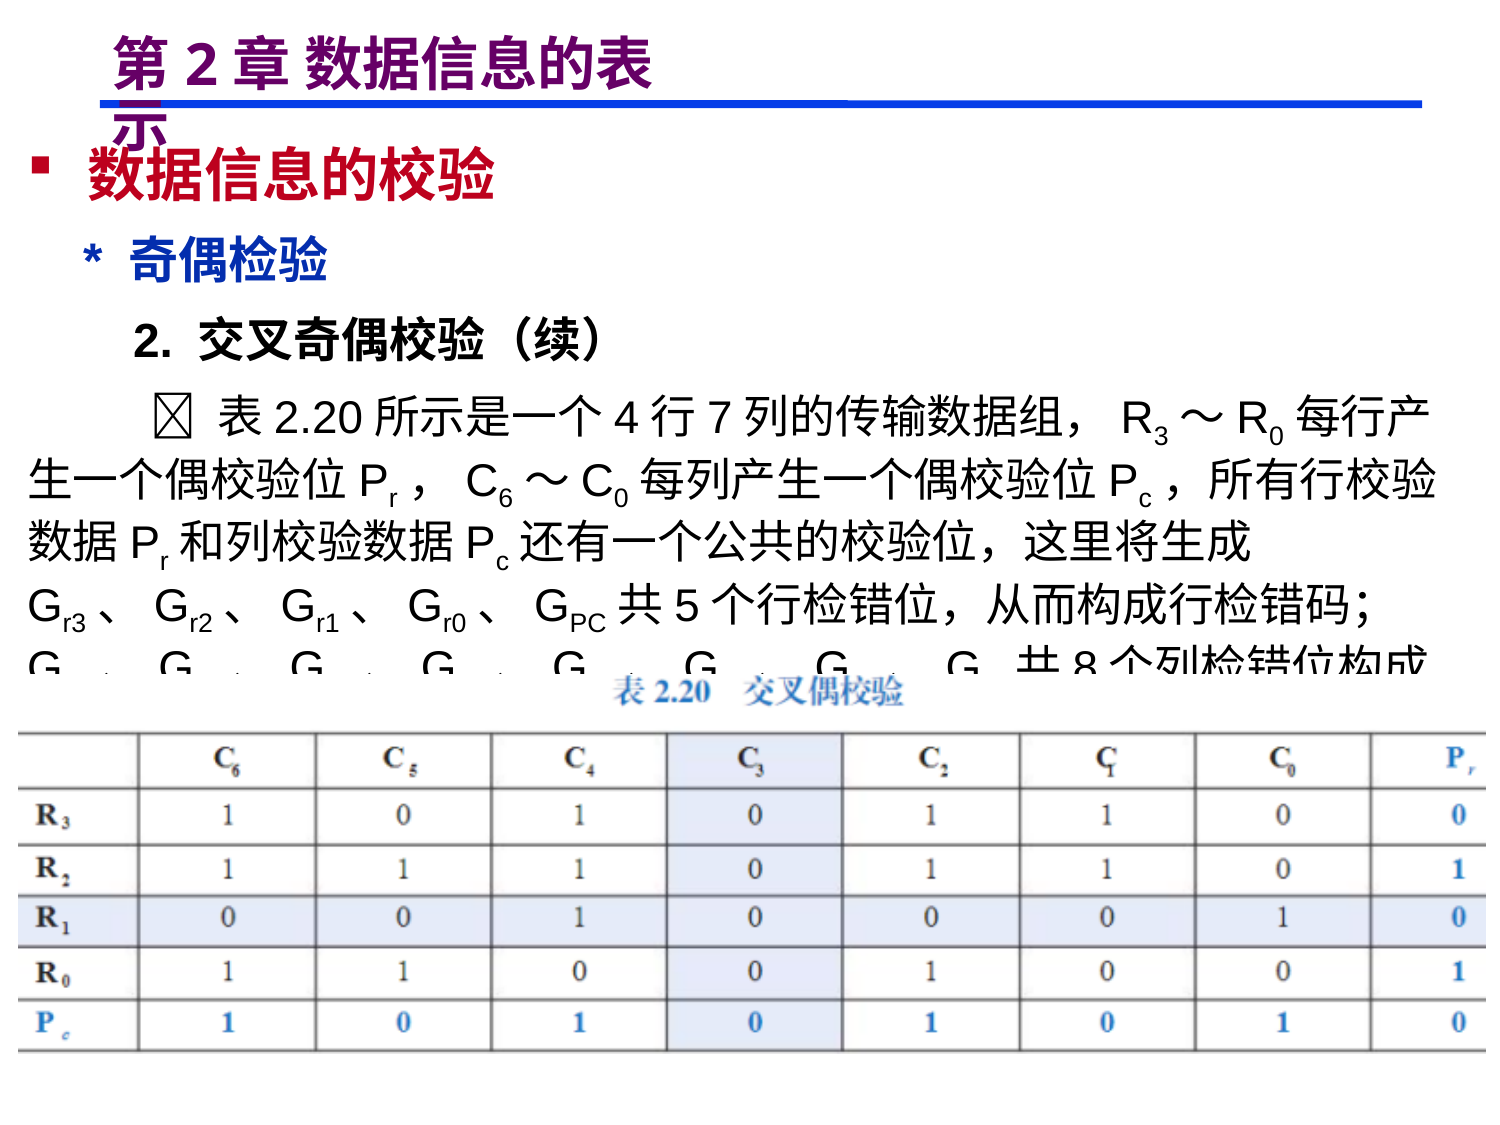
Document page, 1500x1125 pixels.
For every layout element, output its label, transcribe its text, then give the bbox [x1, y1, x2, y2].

picture [18, 674, 1487, 1054]
subtitle 数据信息的校验 * 奇偶检验 2. 交叉奇偶校验（续）  表2.20所示是一个4行7列的传输数据组，R3～R0每行产生一个偶校验位Pr，C6～C0每列产生一个偶校验位Pc，所有行校验数据Pr和列校验数据Pc还有一个公共的校验位，这里将生成Gr3、Gr2、Gr1、Gr0、GPC共5个行检错位，从而构成行检错码；Gc6、Gc5、Gc4、Gc3、Gc2、Gc1、Gc0、Gpr共8个列检错位构成列检错码。 [11, 129, 1485, 684]
title 第2章 数据信息的表示 [100, 32, 710, 129]
